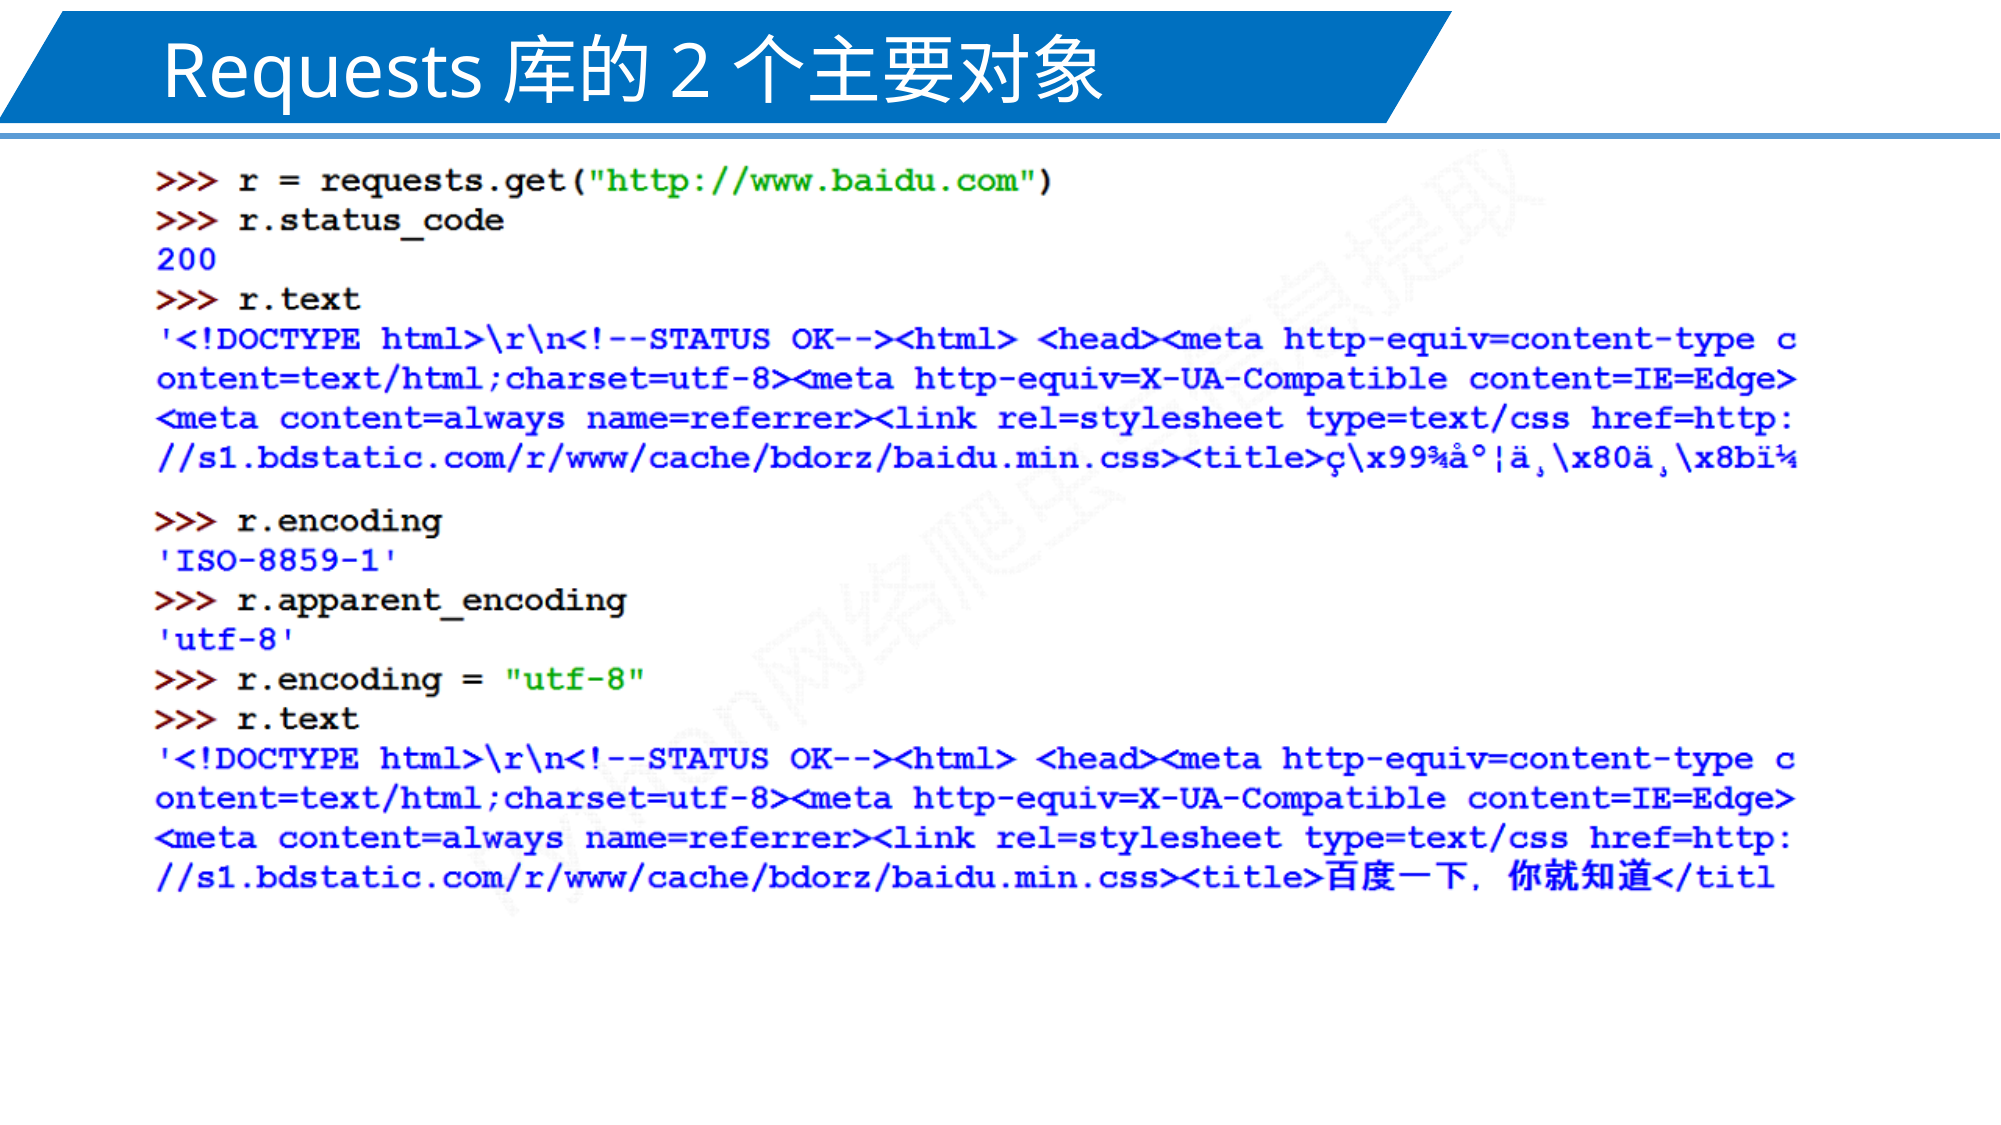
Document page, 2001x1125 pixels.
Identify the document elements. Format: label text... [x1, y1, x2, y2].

text_box Requests库的2个主要对象 [0, 11, 1453, 124]
picture [149, 149, 1851, 975]
